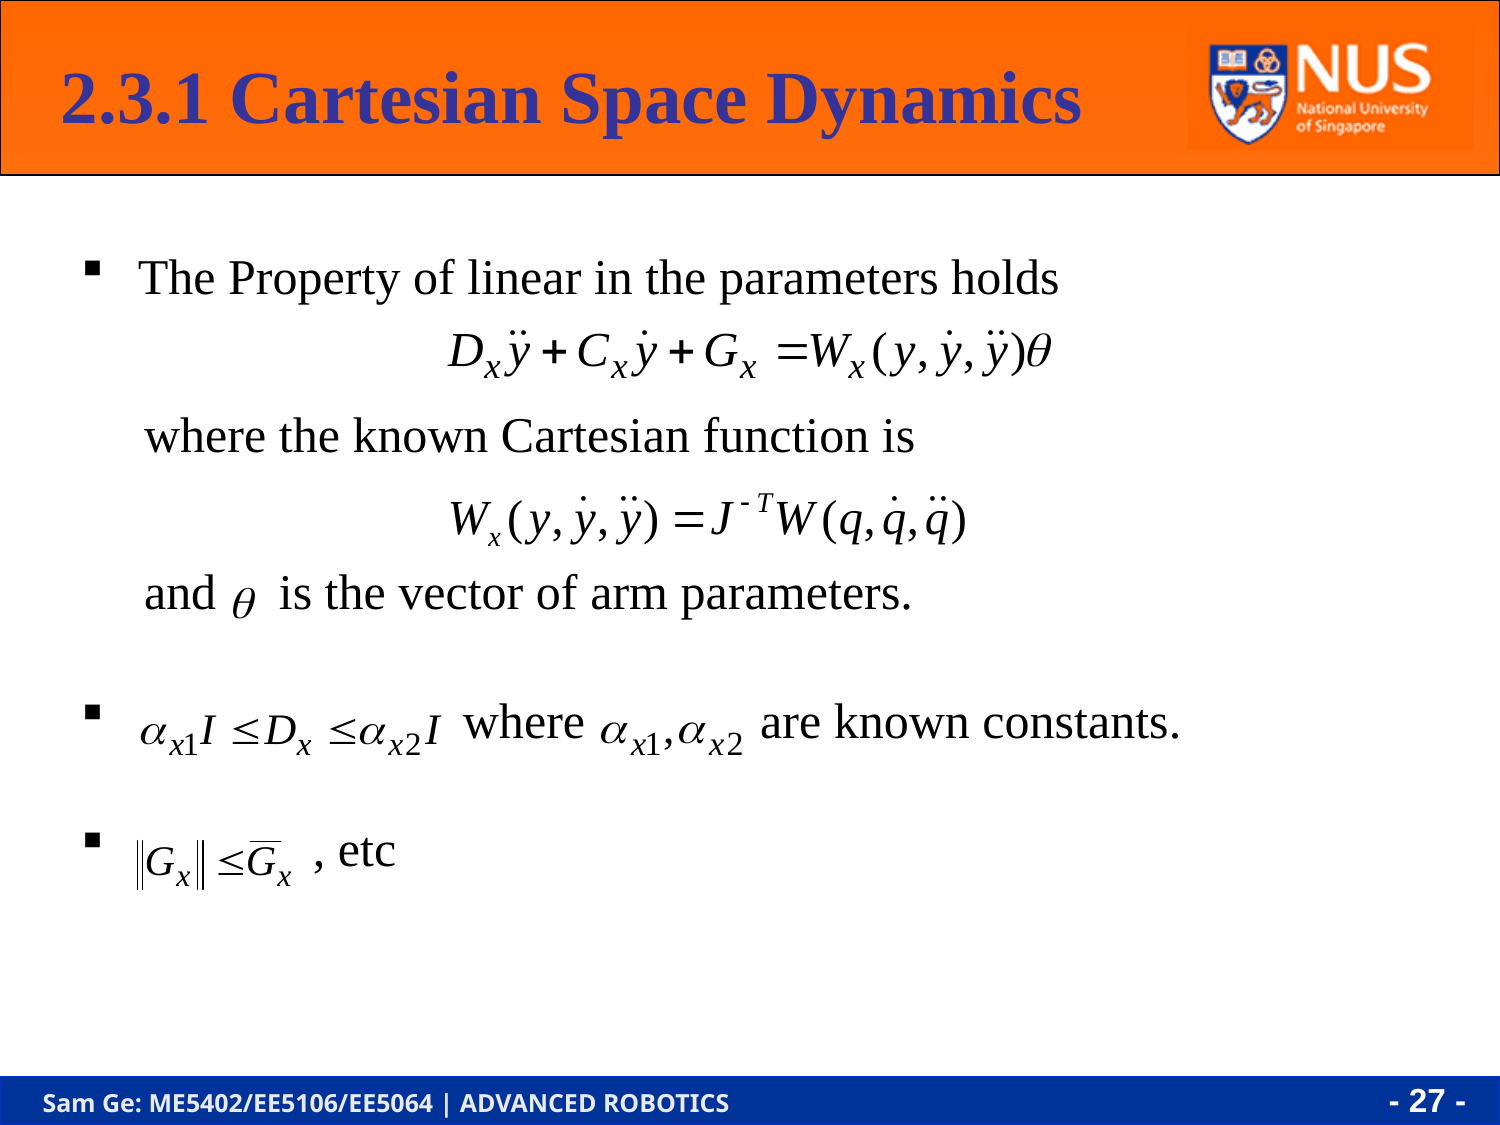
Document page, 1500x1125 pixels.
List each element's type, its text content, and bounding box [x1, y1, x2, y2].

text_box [131, 833, 298, 897]
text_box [136, 703, 450, 764]
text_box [440, 319, 1061, 388]
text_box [227, 581, 263, 628]
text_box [596, 701, 751, 764]
slide_number - 26 - [1357, 1071, 1482, 1125]
text_box 2.3.1 Cartesian Space Dynamics [46, 41, 1220, 147]
list The Property of linear in the parameters holds where the known Cartesian function is and is the vector of arm parameters. where are known constants. , etc [66, 237, 1417, 980]
picture [1187, 24, 1474, 150]
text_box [444, 480, 974, 559]
